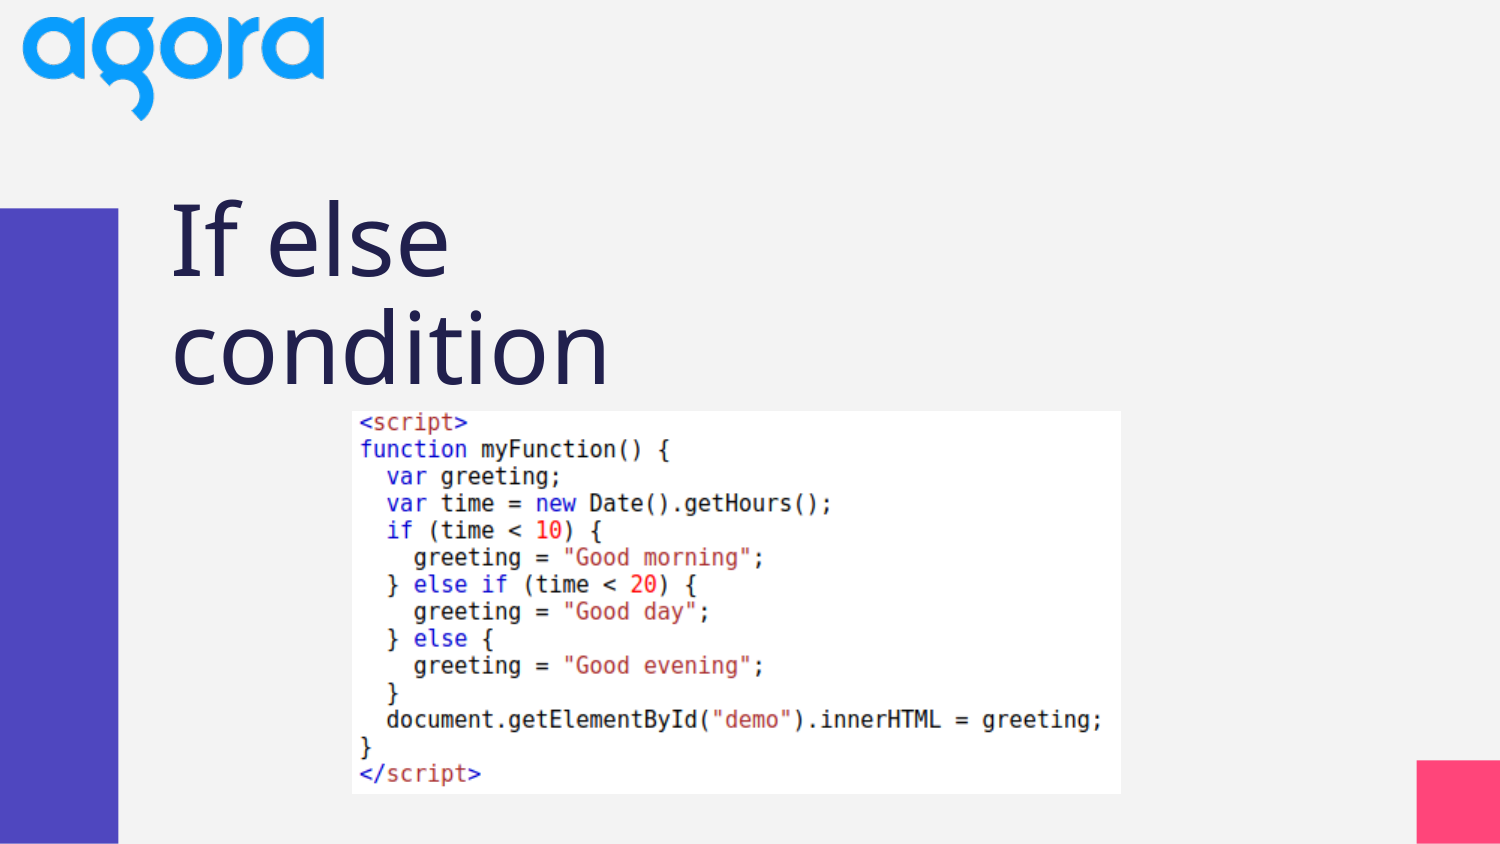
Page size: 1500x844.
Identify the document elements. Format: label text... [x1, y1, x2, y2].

picture [352, 411, 1121, 794]
title If else condition [159, 208, 891, 412]
picture [20, 16, 326, 122]
